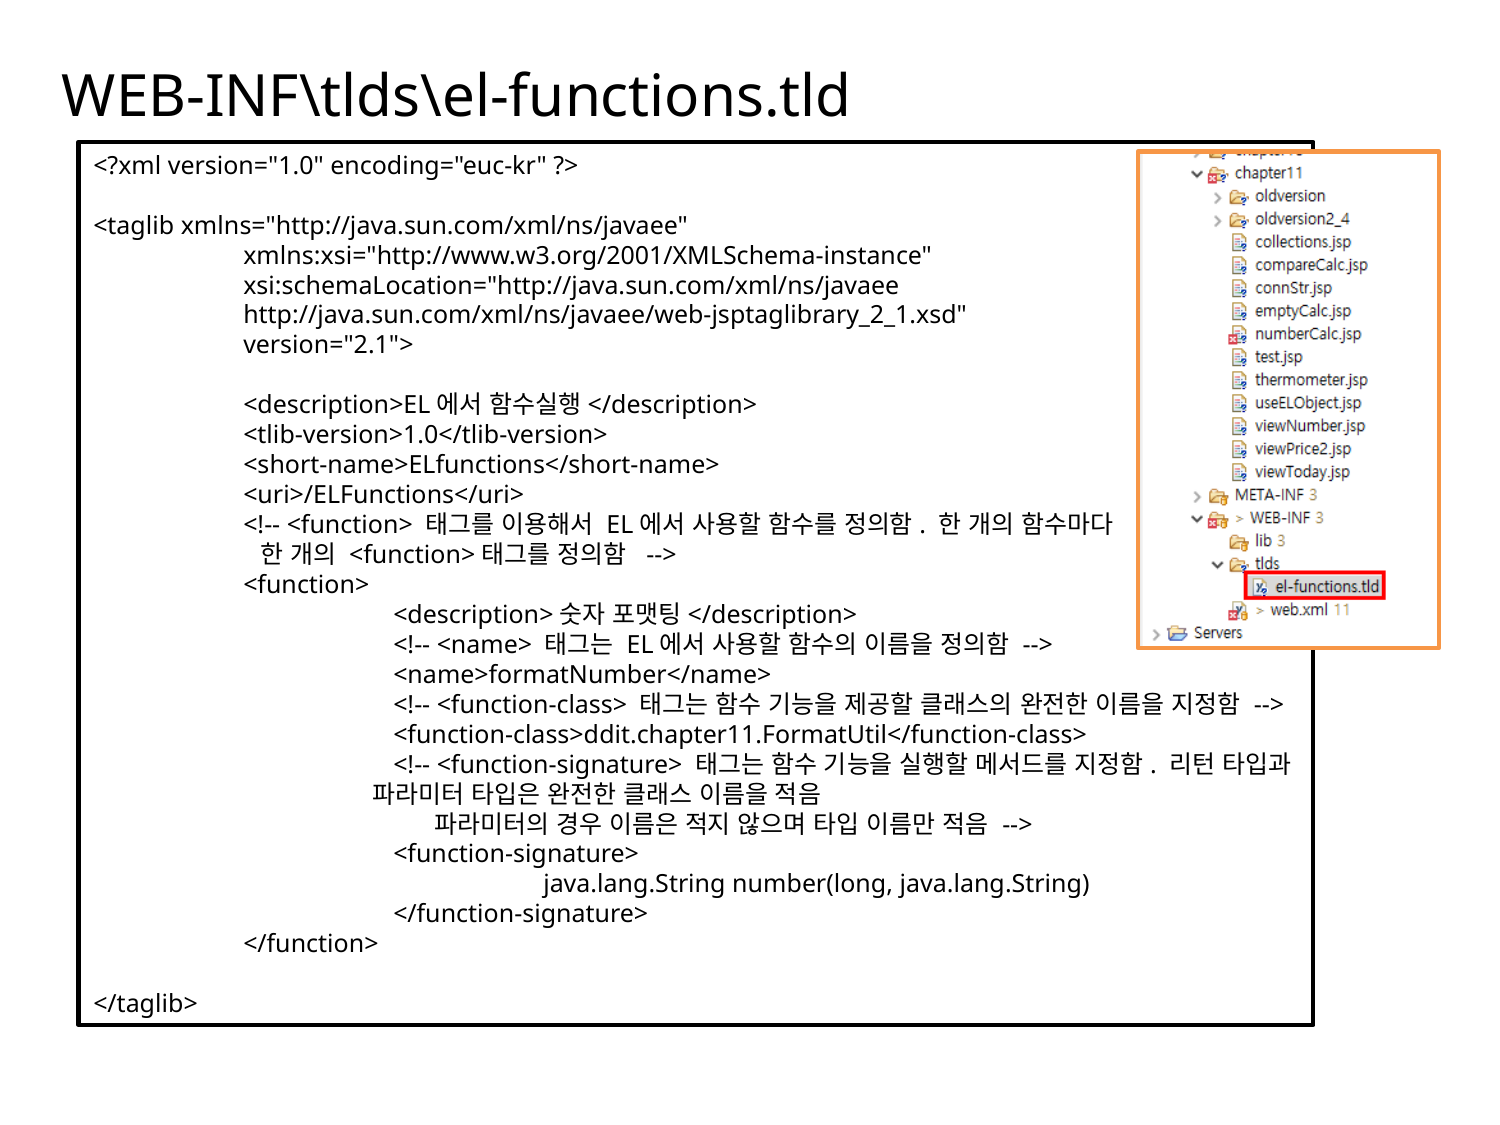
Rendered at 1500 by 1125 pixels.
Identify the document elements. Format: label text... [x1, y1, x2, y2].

text_box <?xml version="1.0" encoding="euc-kr" ?> <taglib xmlns="http://java.sun.com/xml/ns/javaee" xmlns:xsi="http://www.w3.org/2001/XMLSchema-instance" xsi:schemaLocation="http://java.sun.com/xml/ns/javaee http://java.sun.com/xml/ns/javaee/web-jsptaglibrary_2_1.xsd" version="2.1"> <description>EL에서 함수실행</description> <tlib-version>1.0</tlib-version> <short-name>ELfunctions</short-name> <uri>/ELFunctions</uri> <!-- <function> 태그를 이용해서 EL에서 사용할 함수를 정의함. 한 개의 함수마다 한 개의 <function>태그를 정의함 --> <function> <description>숫자 포맷팅</description> <!-- <name> 태그는 EL에서 사용할 함수의 이름을 정의함 --> <name>formatNumber</name> <!-- <function-class> 태그는 함수 기능을 제공할 클래스의 완전한 이름을 지정함 --> <function-class>ddit.chapter11.FormatUtil</function-class> <!-- <function-signature> 태그는 함수 기능을 실행할 메서드를 지정함. 리턴 타입과 파라미터 타입은 완전한 클래스 이름을 적음 파라미터의 경우 이름은 적지 않으며 타입 이름만 적음 --> <function-signature> java.lang.String number(long, java.lang.String) </function-signature> </function> </taglib> [76, 140, 1315, 1027]
title WEB-INF\tlds\el-functions.tld [46, 45, 1465, 141]
picture [1139, 153, 1438, 647]
